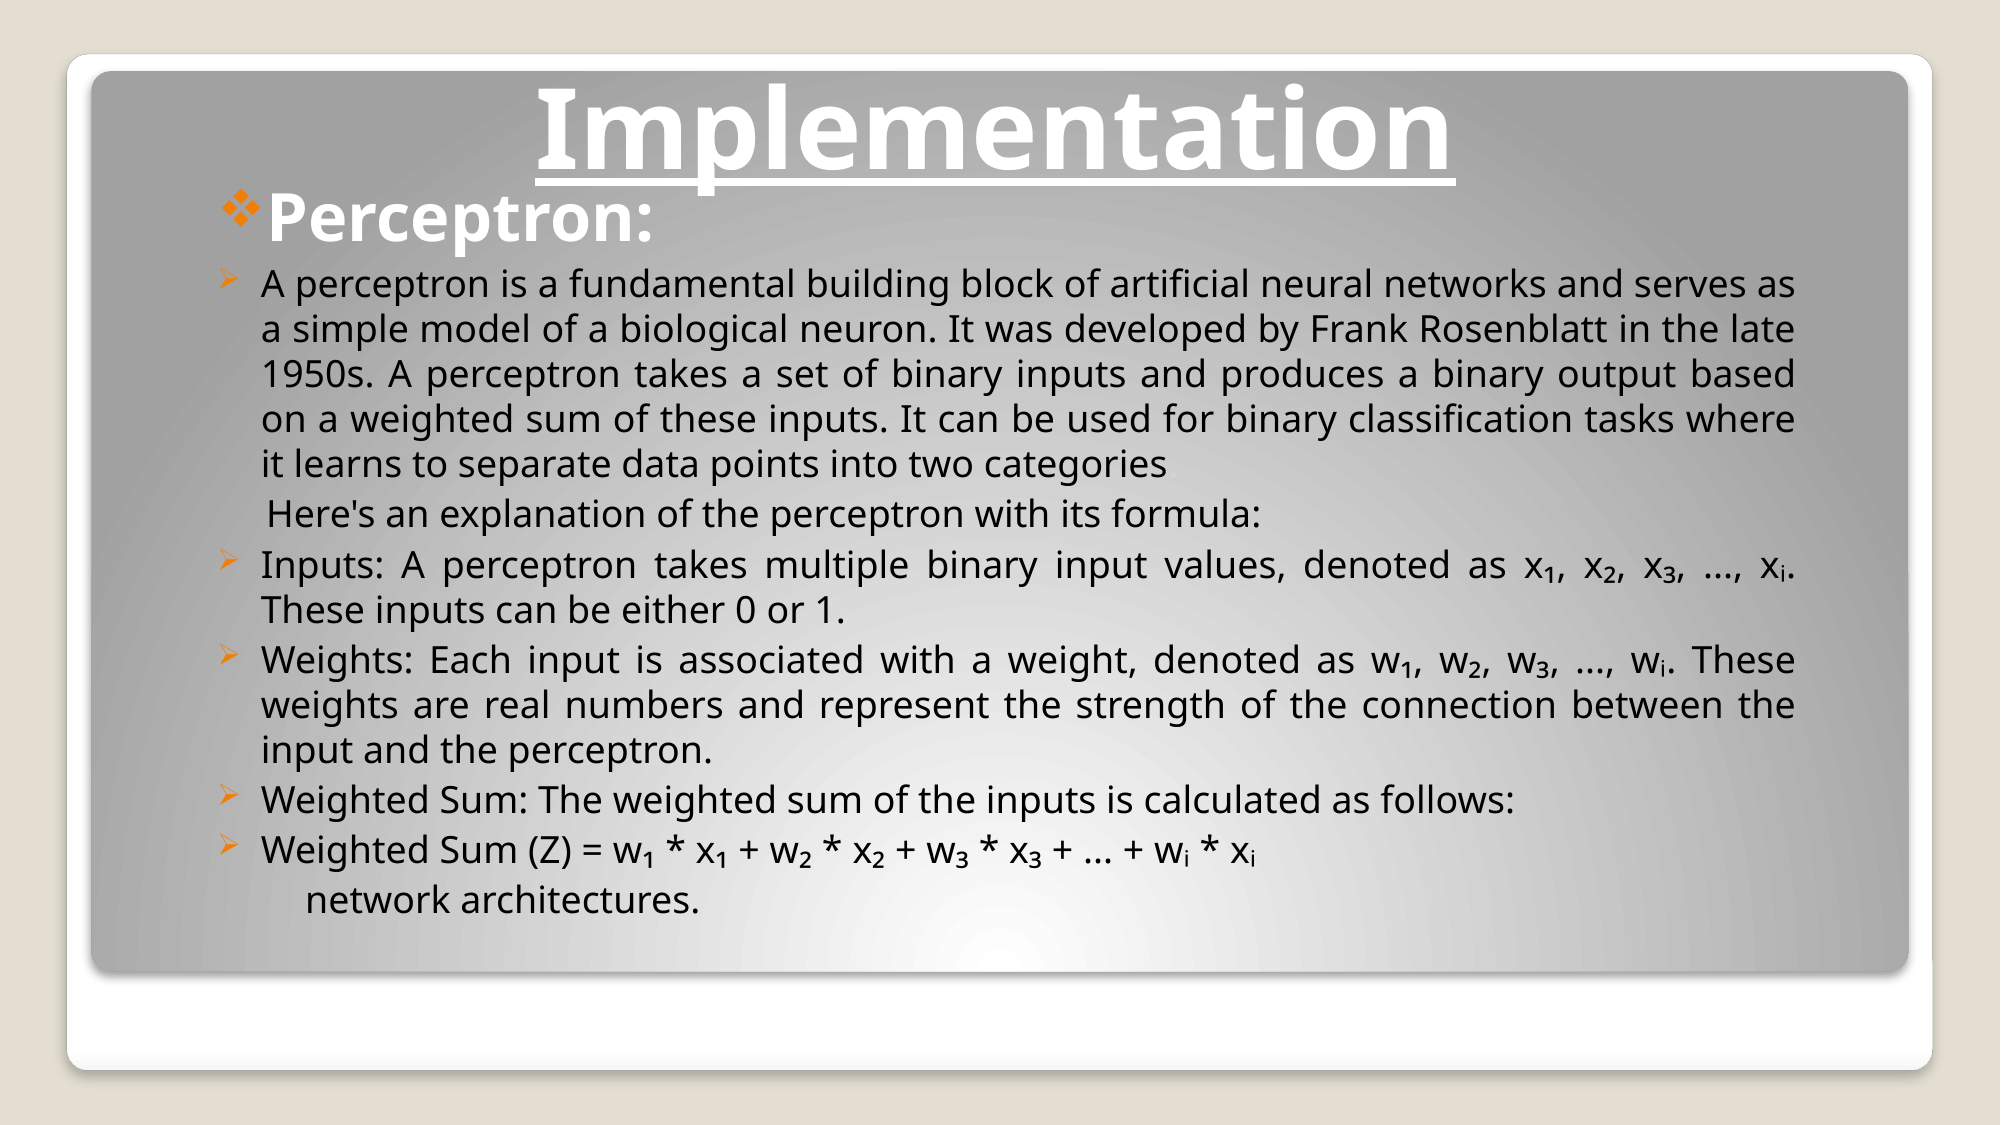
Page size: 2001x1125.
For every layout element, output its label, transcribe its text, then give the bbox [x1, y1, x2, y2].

list Perceptron: A perceptron is a fundamental building block of artificial neural networks and serves as a simple model of a biological neuron. It was developed by Frank Rosenblatt in the late 1950s. A perceptron takes a set of binary inputs and produces a binary output based on a weighted sum of these inputs. It can be used for binary classification tasks where it learns to separate data points into two categories. Here's an explanation of the perceptron with its formula: Inputs: A perceptron takes multiple binary input values, denoted as x₁, x₂, x₃, ..., xᵢ. These inputs can be either 0 or 1. Weights: Each input is associated with a weight, denoted as w₁, w₂, w₃, ..., wᵢ. These weights are real numbers and represent the strength of the connection between the input and the perceptron. Weighted Sum: The weighted sum of the inputs is calculated as follows: Weighted Sum (Z) = w₁ * x₁ + w₂ * x₂ + w₃ * x₃ + ... + wᵢ * xᵢ network architectures. [187, 159, 1813, 1092]
title Implementation [520, 0, 2000, 199]
